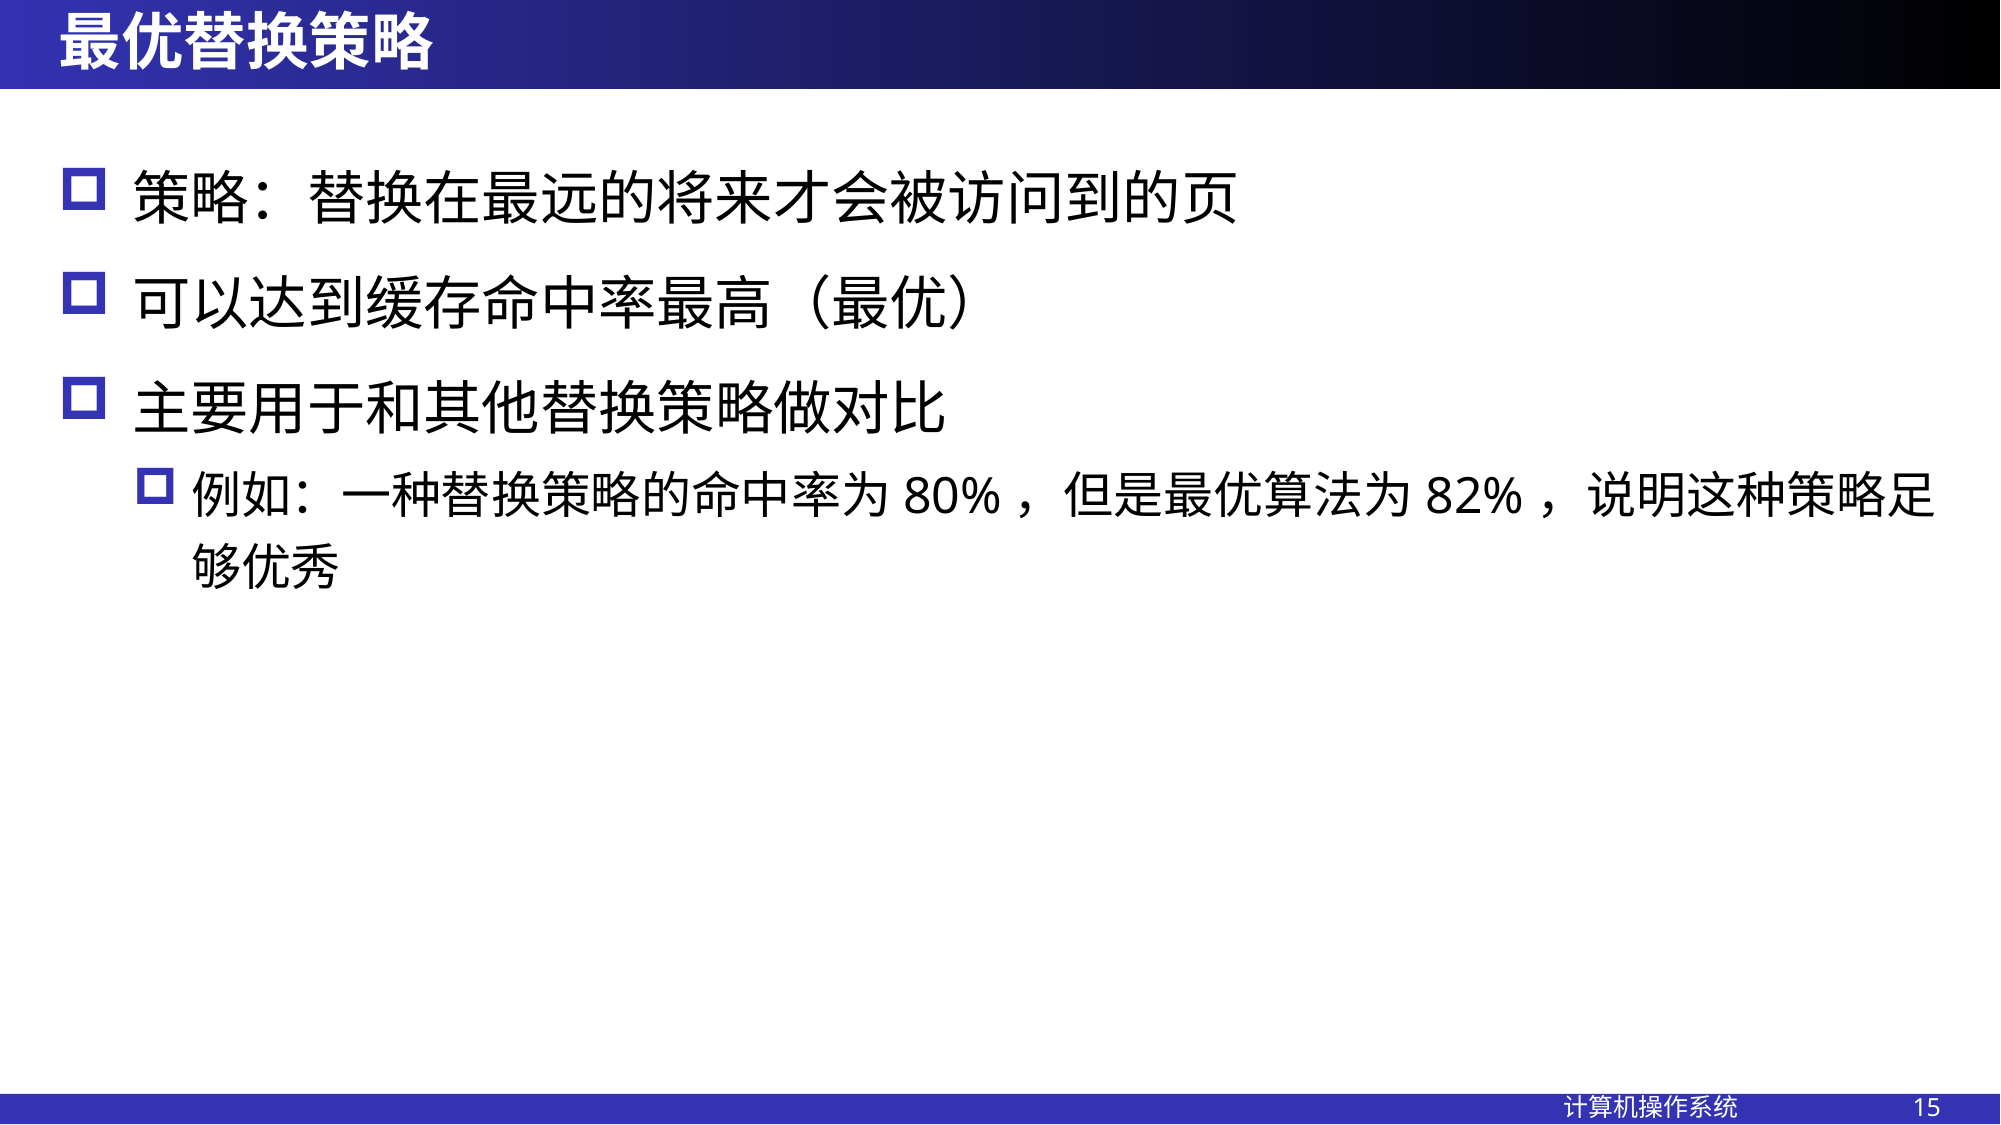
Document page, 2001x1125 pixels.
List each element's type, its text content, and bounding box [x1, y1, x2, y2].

list 策略：替换在最远的将来才会被访问到的页 可以达到缓存命中率最高（最优） 主要用于和其他替换策略做对比 例如：一种替换策略的命中率为80%，但是最优算法为82%，说明这种策略足够优秀 [0, 88, 2000, 1093]
slide_number 计算机操作系统 15 [0, 1093, 2000, 1125]
title 最优替换策略 [0, 0, 2000, 88]
